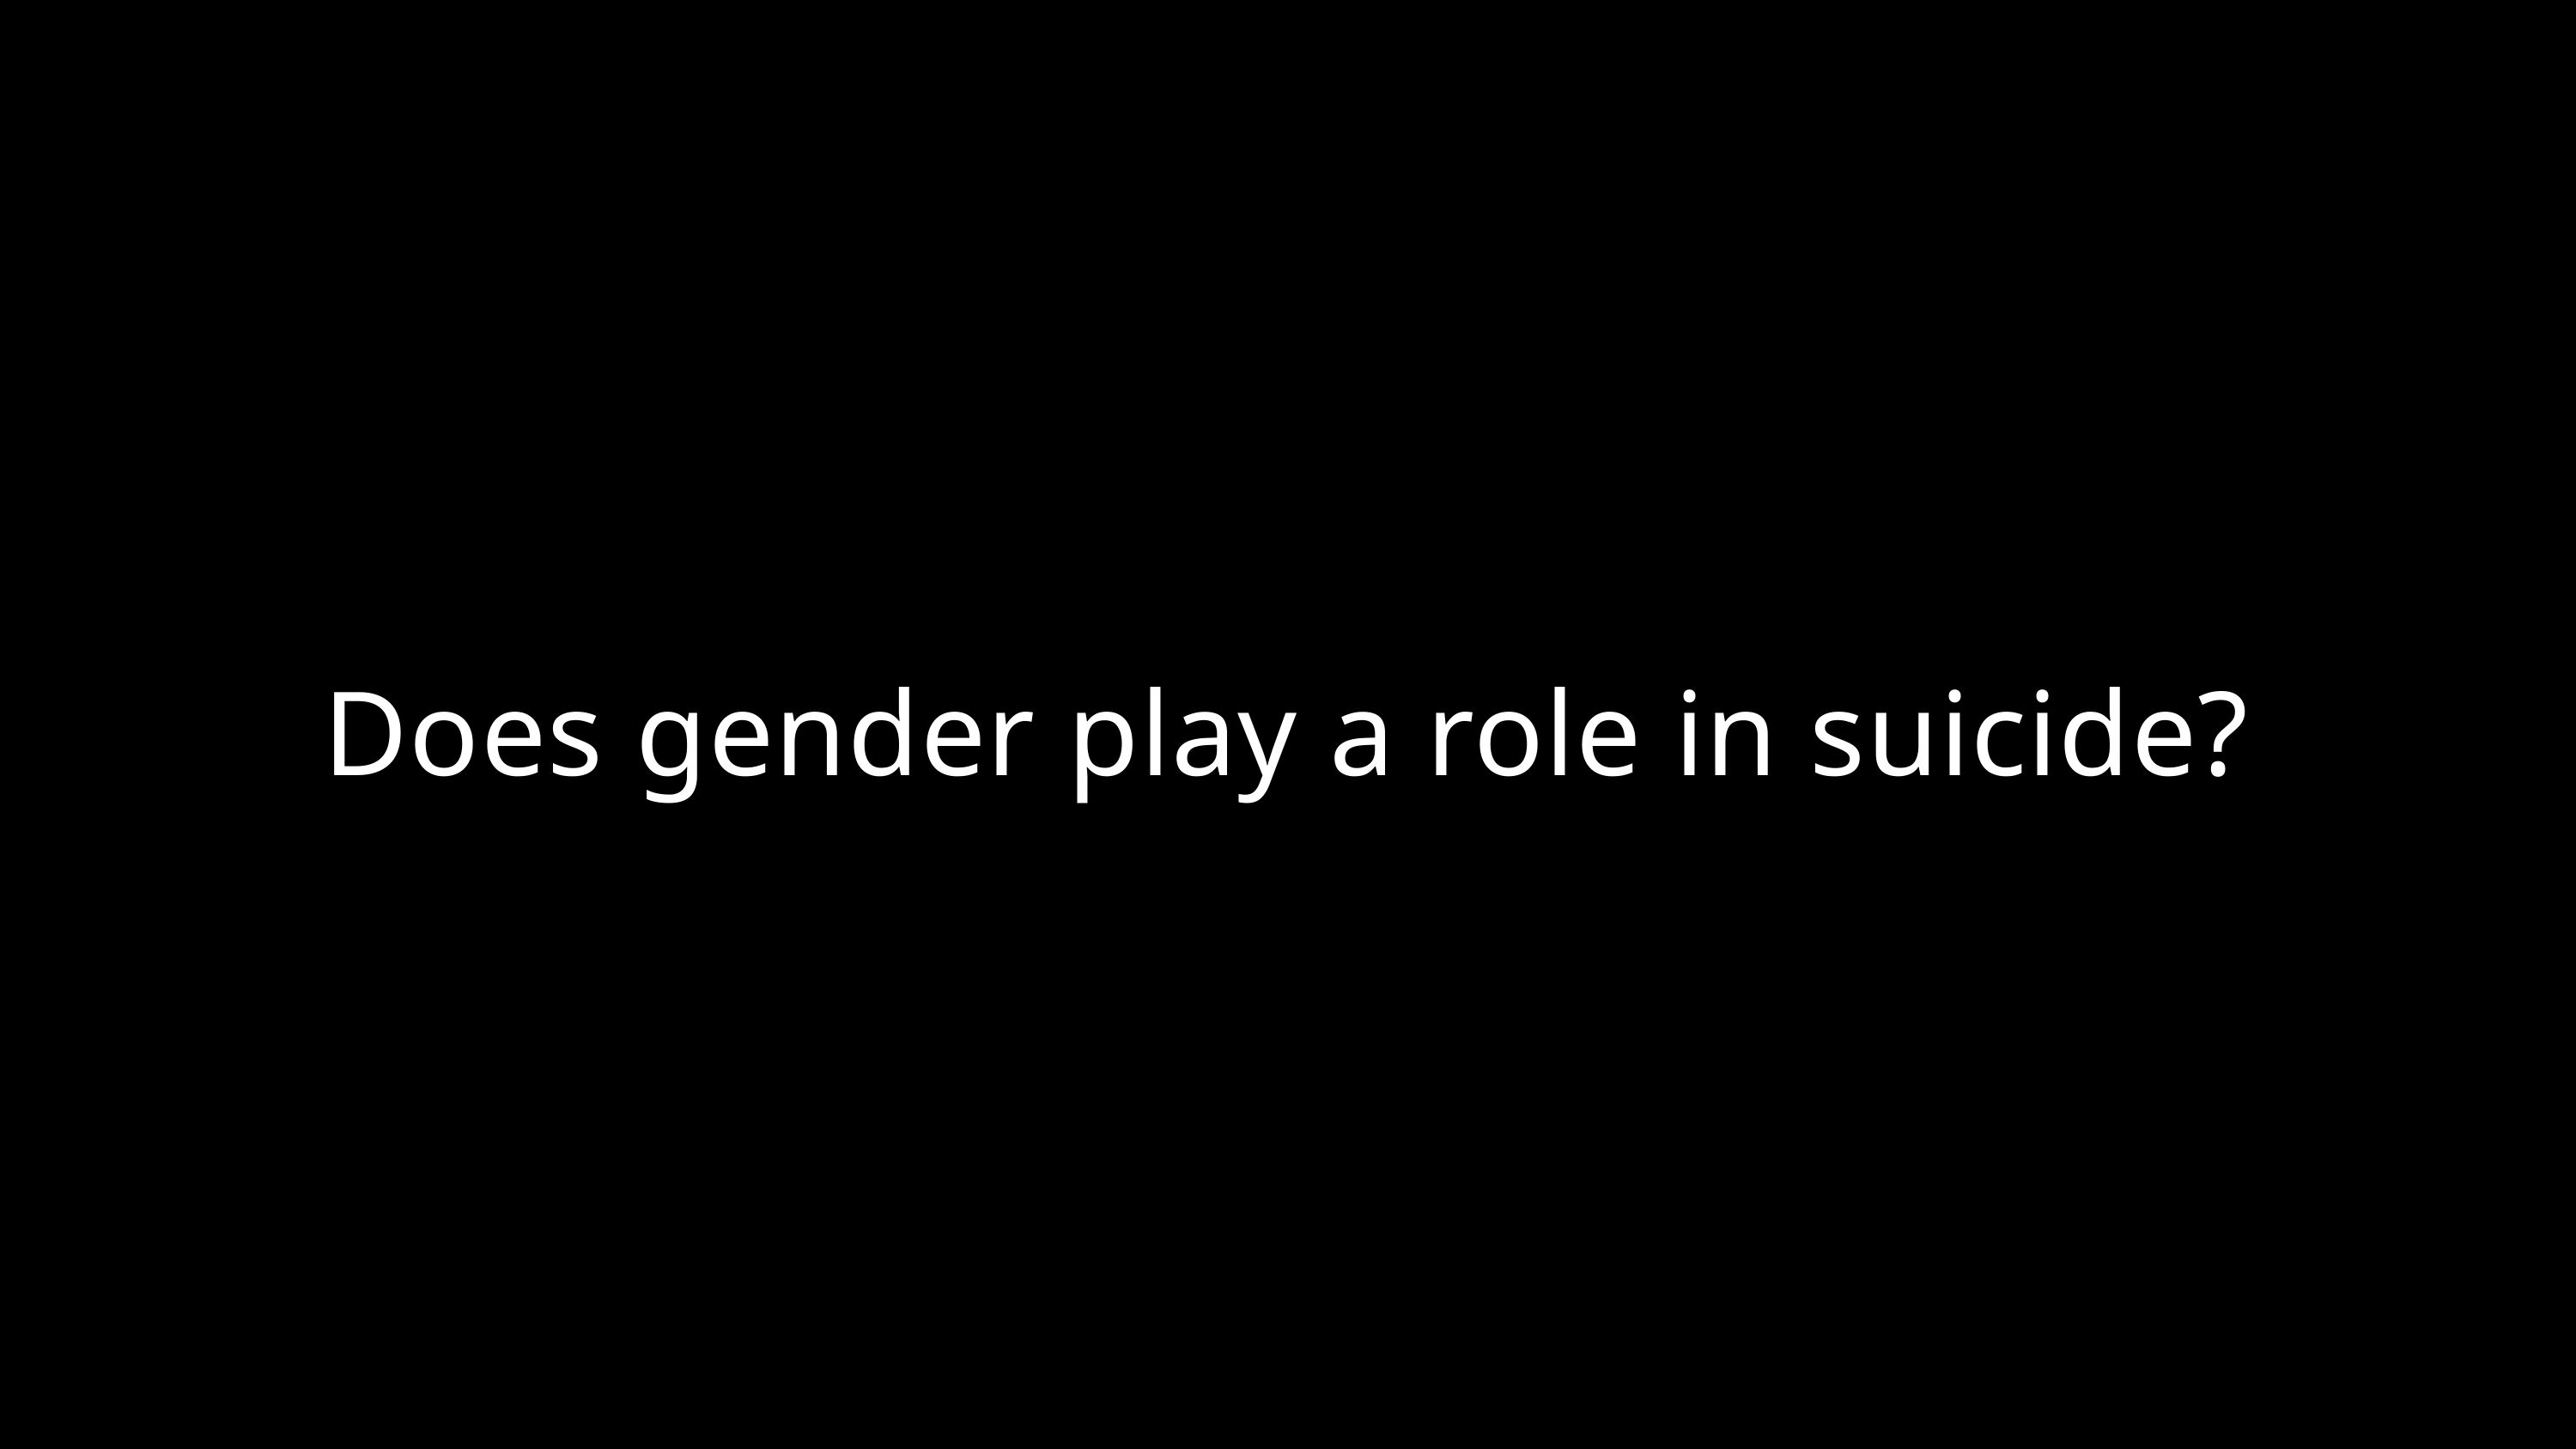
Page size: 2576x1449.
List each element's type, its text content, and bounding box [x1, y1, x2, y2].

text_box Does gender play a role in suicide? [161, 641, 2415, 799]
